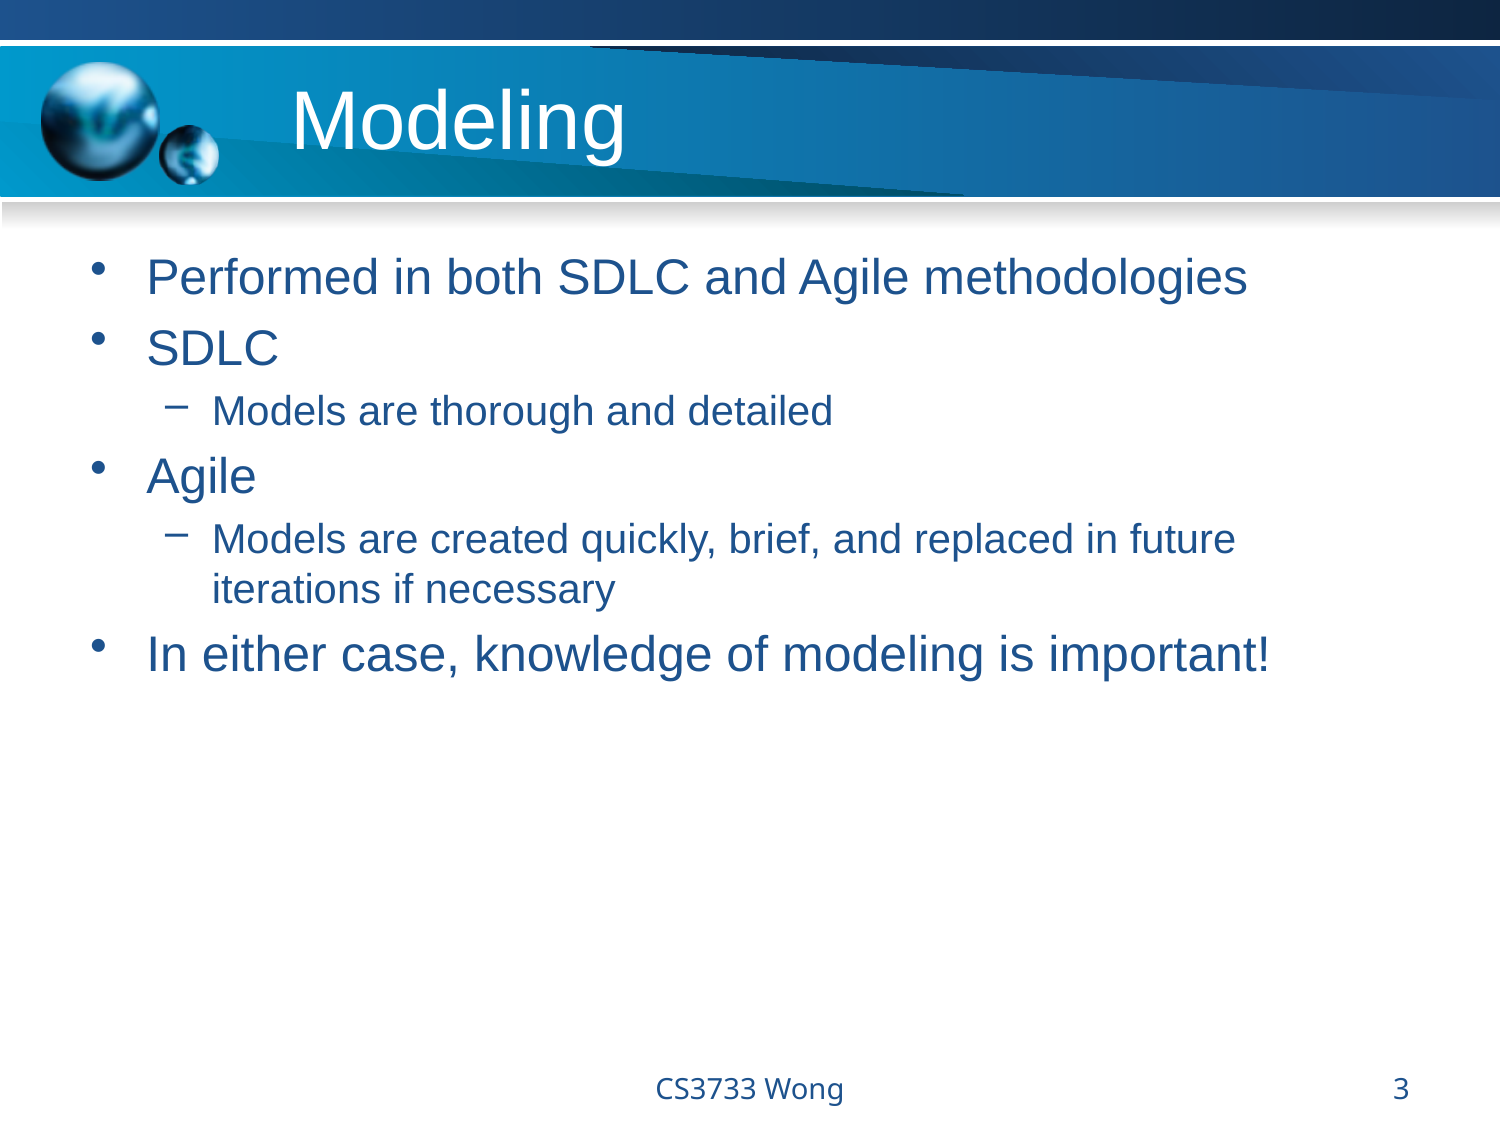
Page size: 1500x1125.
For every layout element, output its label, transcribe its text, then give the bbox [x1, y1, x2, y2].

list Performed in both SDLC and Agile methodologies SDLC Models are thorough and detailed Agile Models are created quickly, brief, and replaced in future iterations if necessary In either case, knowledge of modeling is important! [75, 237, 1429, 1050]
picture [42, 63, 159, 180]
title Modeling [275, 45, 1363, 188]
footer CS3733 Wong [512, 1062, 988, 1103]
slide_number 3 [1074, 1062, 1426, 1103]
picture [160, 126, 218, 184]
